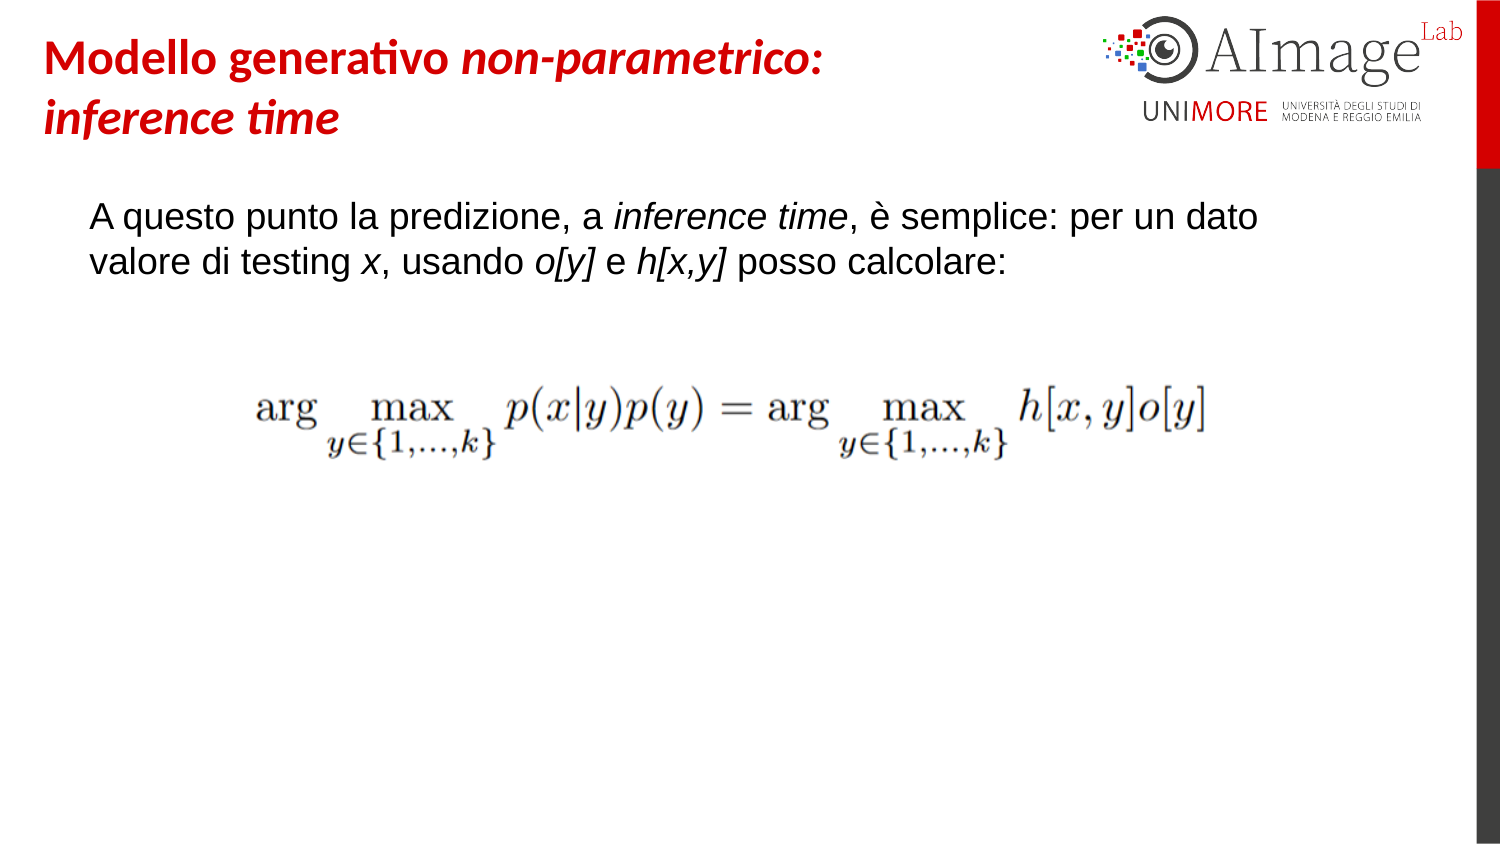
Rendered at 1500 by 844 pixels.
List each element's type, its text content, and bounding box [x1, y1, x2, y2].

picture [1103, 16, 1464, 128]
text_box A questo punto la predizione, a inference time, è semplice: per un dato valore di testing x, usando o[y] e h[x,y] posso calcolare: [74, 176, 1343, 699]
picture [239, 349, 1261, 495]
text_box Modello generativo non-parametrico: inference time [41, 22, 1238, 145]
